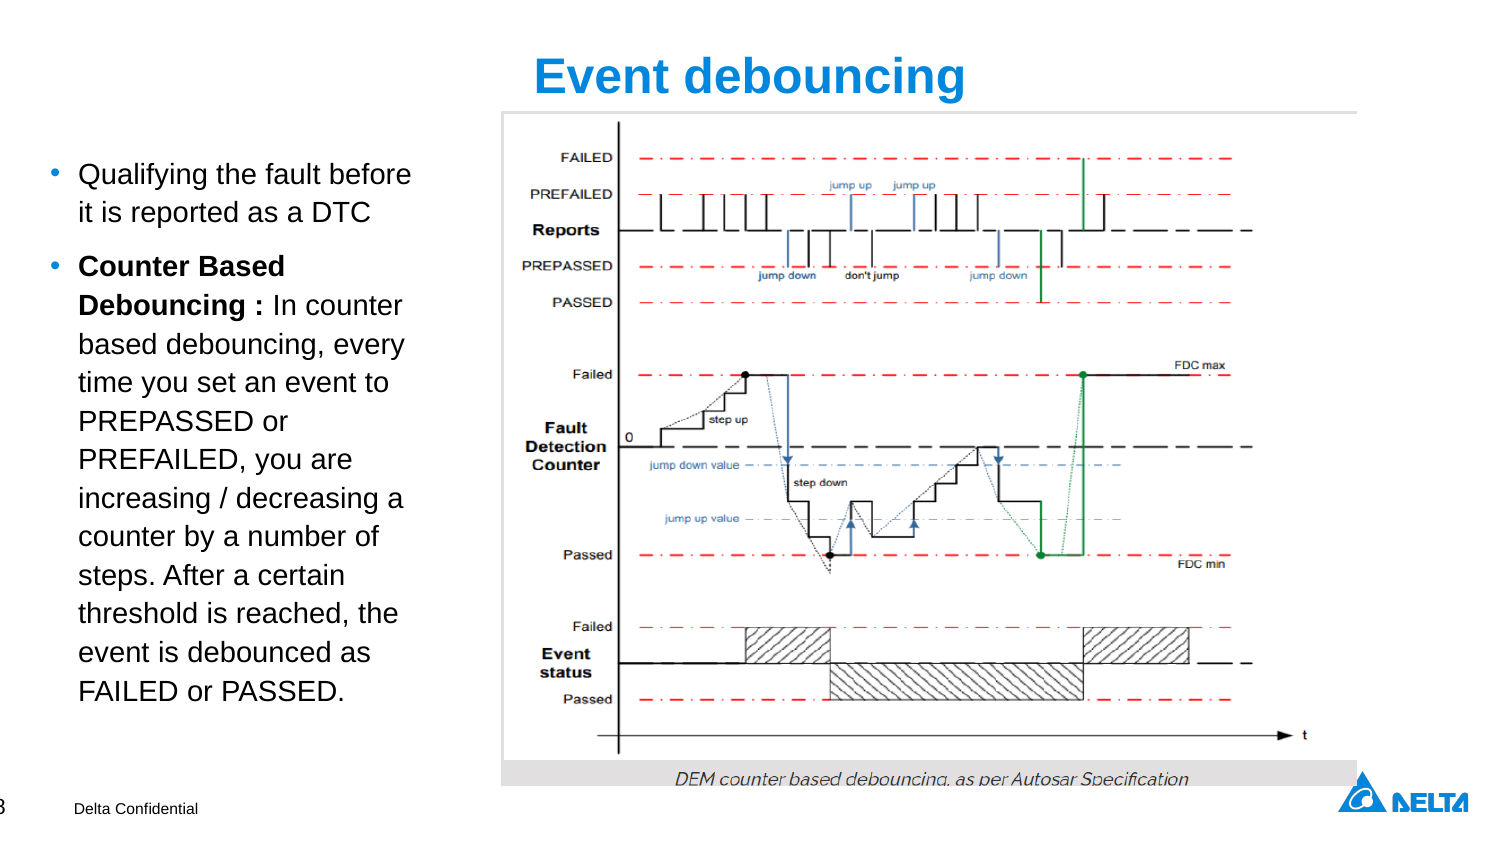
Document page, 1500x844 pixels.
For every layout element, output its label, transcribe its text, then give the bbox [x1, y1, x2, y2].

list Qualifying the fault before it is reported as a DTC Counter Based Debouncing : In counter based debouncing, every time you set an event to PREPASSED or PREFAILED, you are increasing / decreasing a counter by a number of steps. After a certain threshold is reached, the event is debounced as FAILED or PASSED. [50, 143, 413, 754]
title Event debouncing [50, 28, 1450, 112]
picture [501, 111, 1469, 812]
